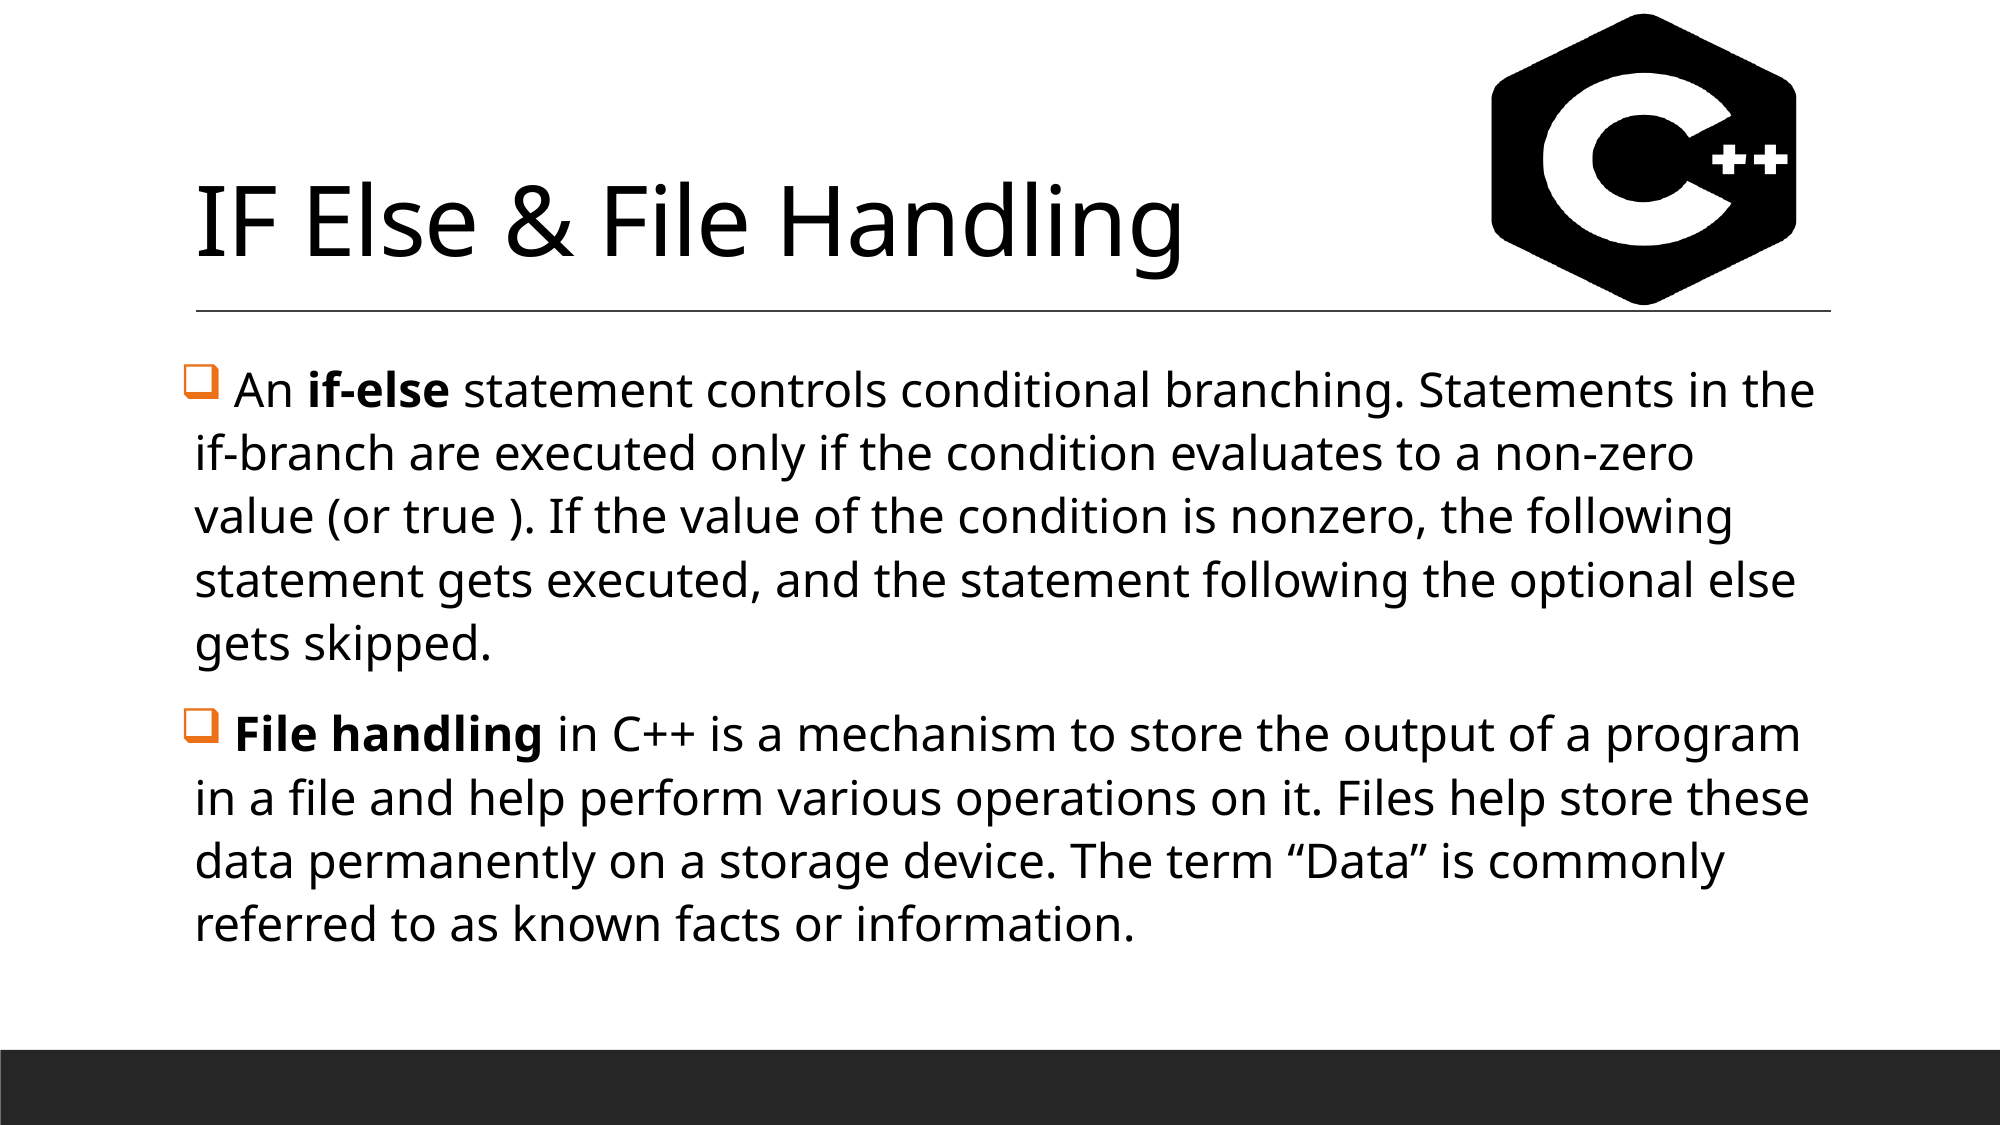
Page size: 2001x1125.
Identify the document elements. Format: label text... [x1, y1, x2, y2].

title IF Else & File Handling [180, 47, 1435, 285]
list An if-else statement controls conditional branching. Statements in the if-branch are executed only if the condition evaluates to a non-zero value (or true ). If the value of the condition is nonzero, the following statement gets executed, and the statement following the optional else gets skipped. File handling in C++ is a mechanism to store the output of a program in a file and help perform various operations on it. Files help store these data permanently on a storage device. The term “Data” is commonly referred to as known facts or information. [180, 345, 1830, 963]
picture [1438, 0, 1849, 335]
